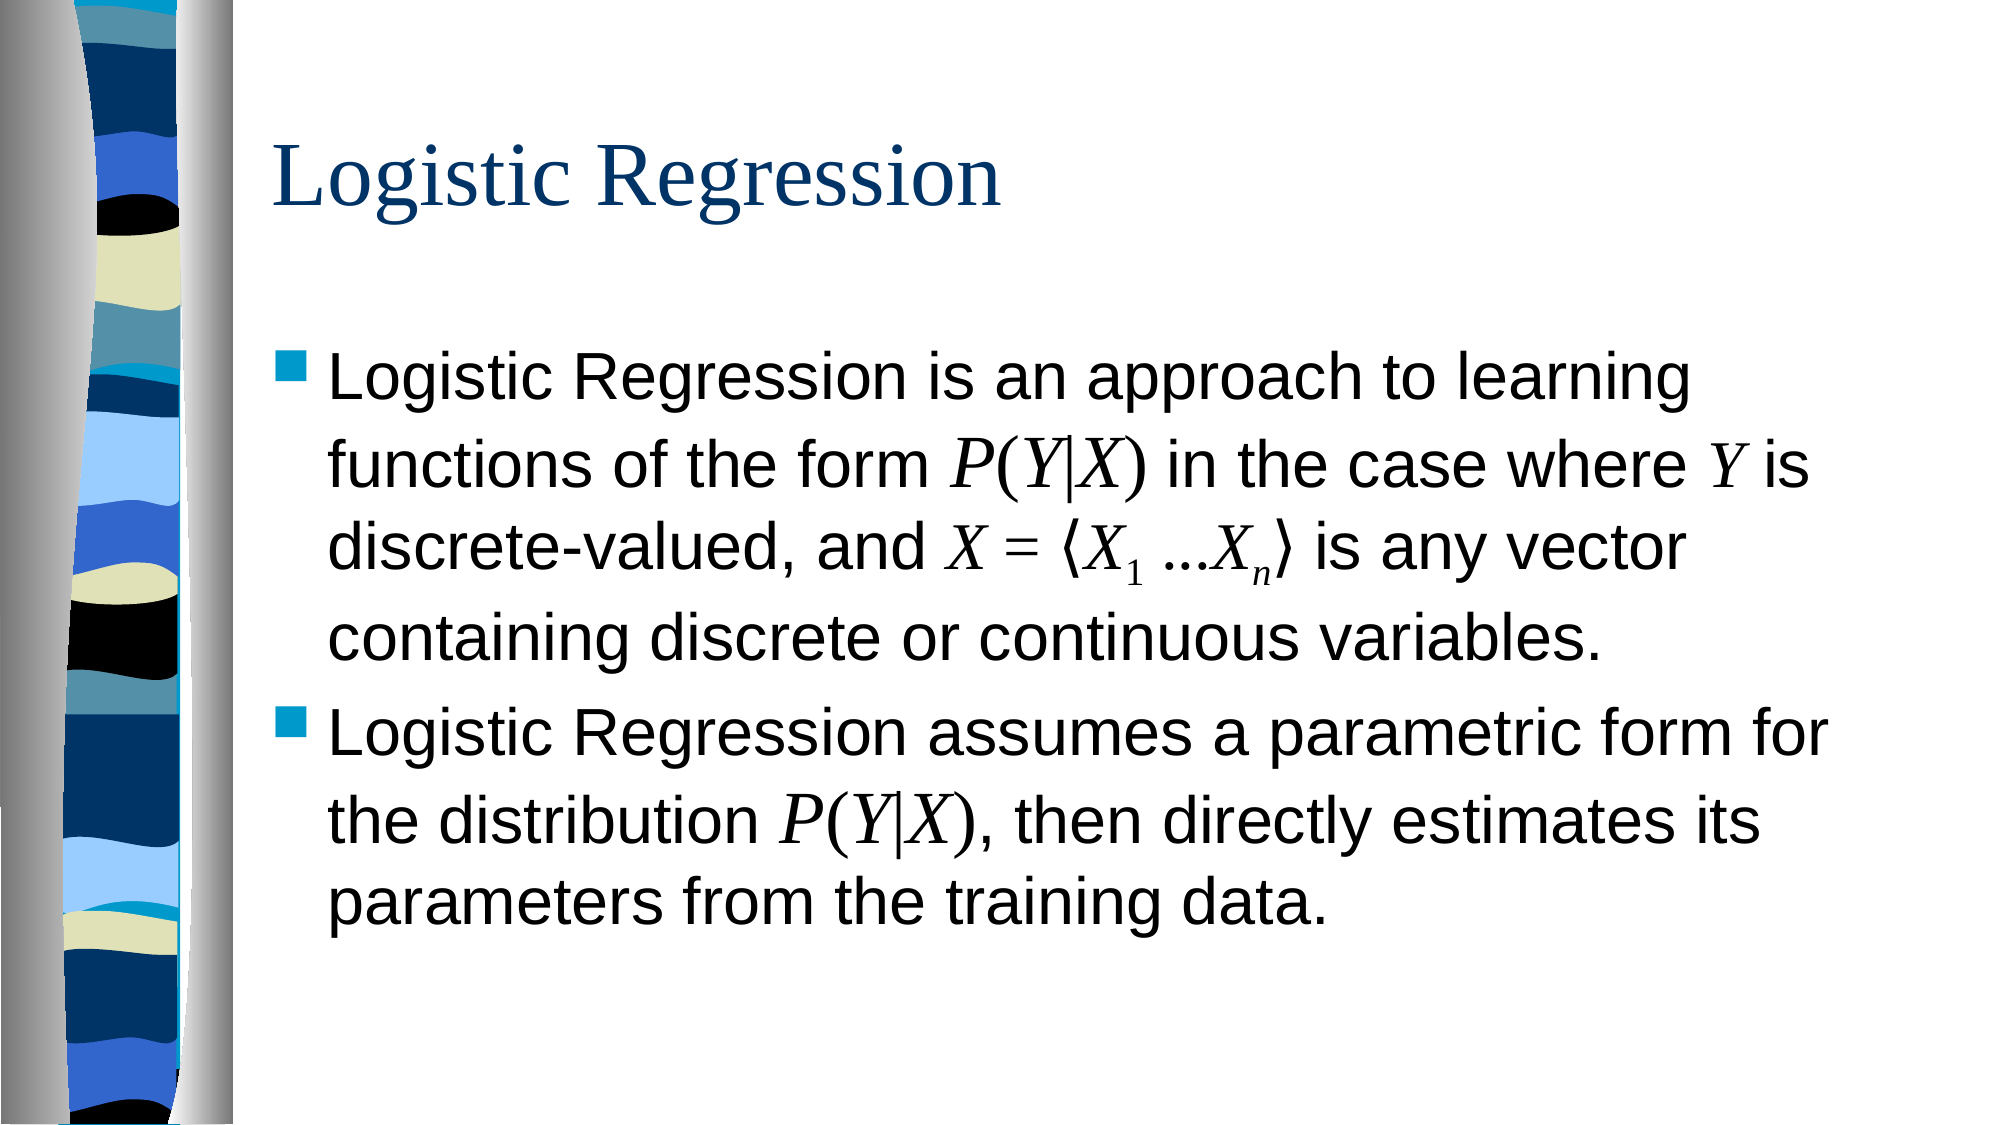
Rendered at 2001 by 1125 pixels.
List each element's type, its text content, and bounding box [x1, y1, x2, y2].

list Logistic Regression is an approach to learning functions of the form P(Y|X) in the case where Y is discrete-valued, and X = ⟨X1 ...Xn⟩ is any vector containing discrete or continuous variables. Logistic Regression assumes a parametric form for the distribution P(Y|X), then directly estimates its parameters from the training data. [256, 324, 1957, 1001]
title Logistic Regression [256, 74, 1957, 263]
